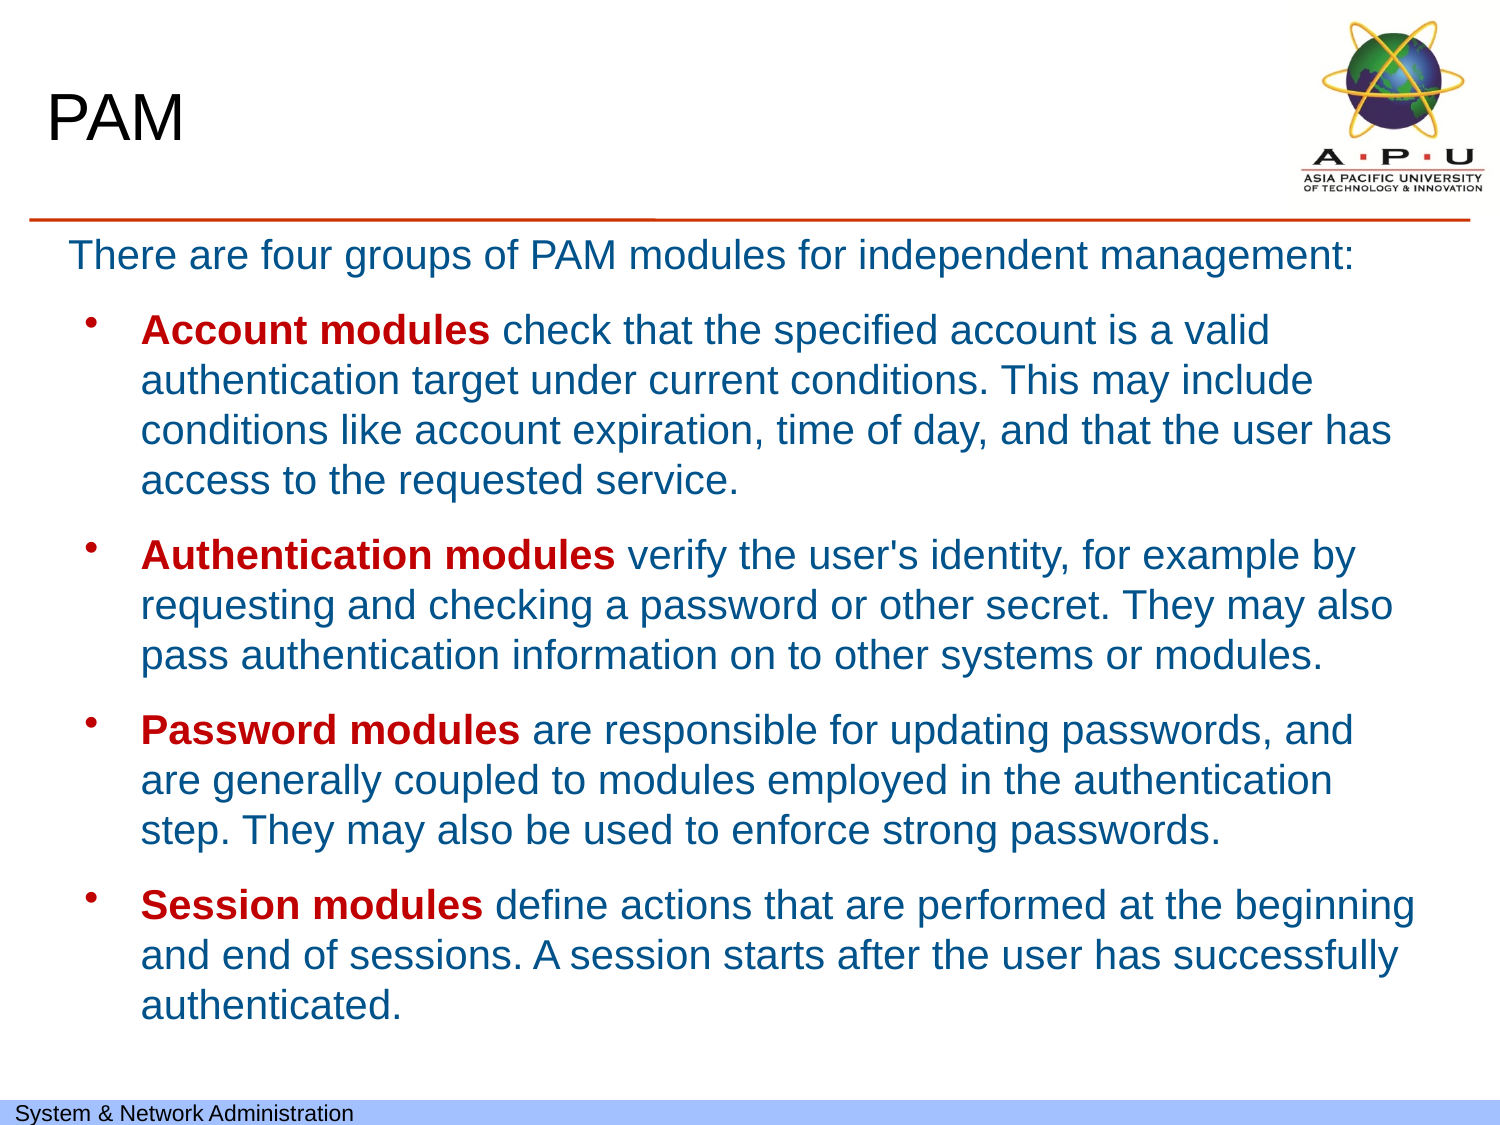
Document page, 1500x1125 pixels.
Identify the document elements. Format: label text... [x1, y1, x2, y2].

title PAM [31, 29, 1111, 198]
list There are four groups of PAM modules for independent management: Account modules check that the specified account is a valid authentication target under current conditions. This may include conditions like account expiration, time of day, and that the user has access to the requested service. Authentication modules verify the user's identity, for example by requesting and checking a password or other secret. They may also pass authentication information on to other systems or modules. Password modules are responsible for updating passwords, and are generally coupled to modules employed in the authentication step. They may also be used to enforce strong passwords. Session modules define actions that are performed at the beginning and end of sessions. A session starts after the user has successfully authenticated. [53, 220, 1436, 1035]
picture [1287, 0, 1500, 213]
